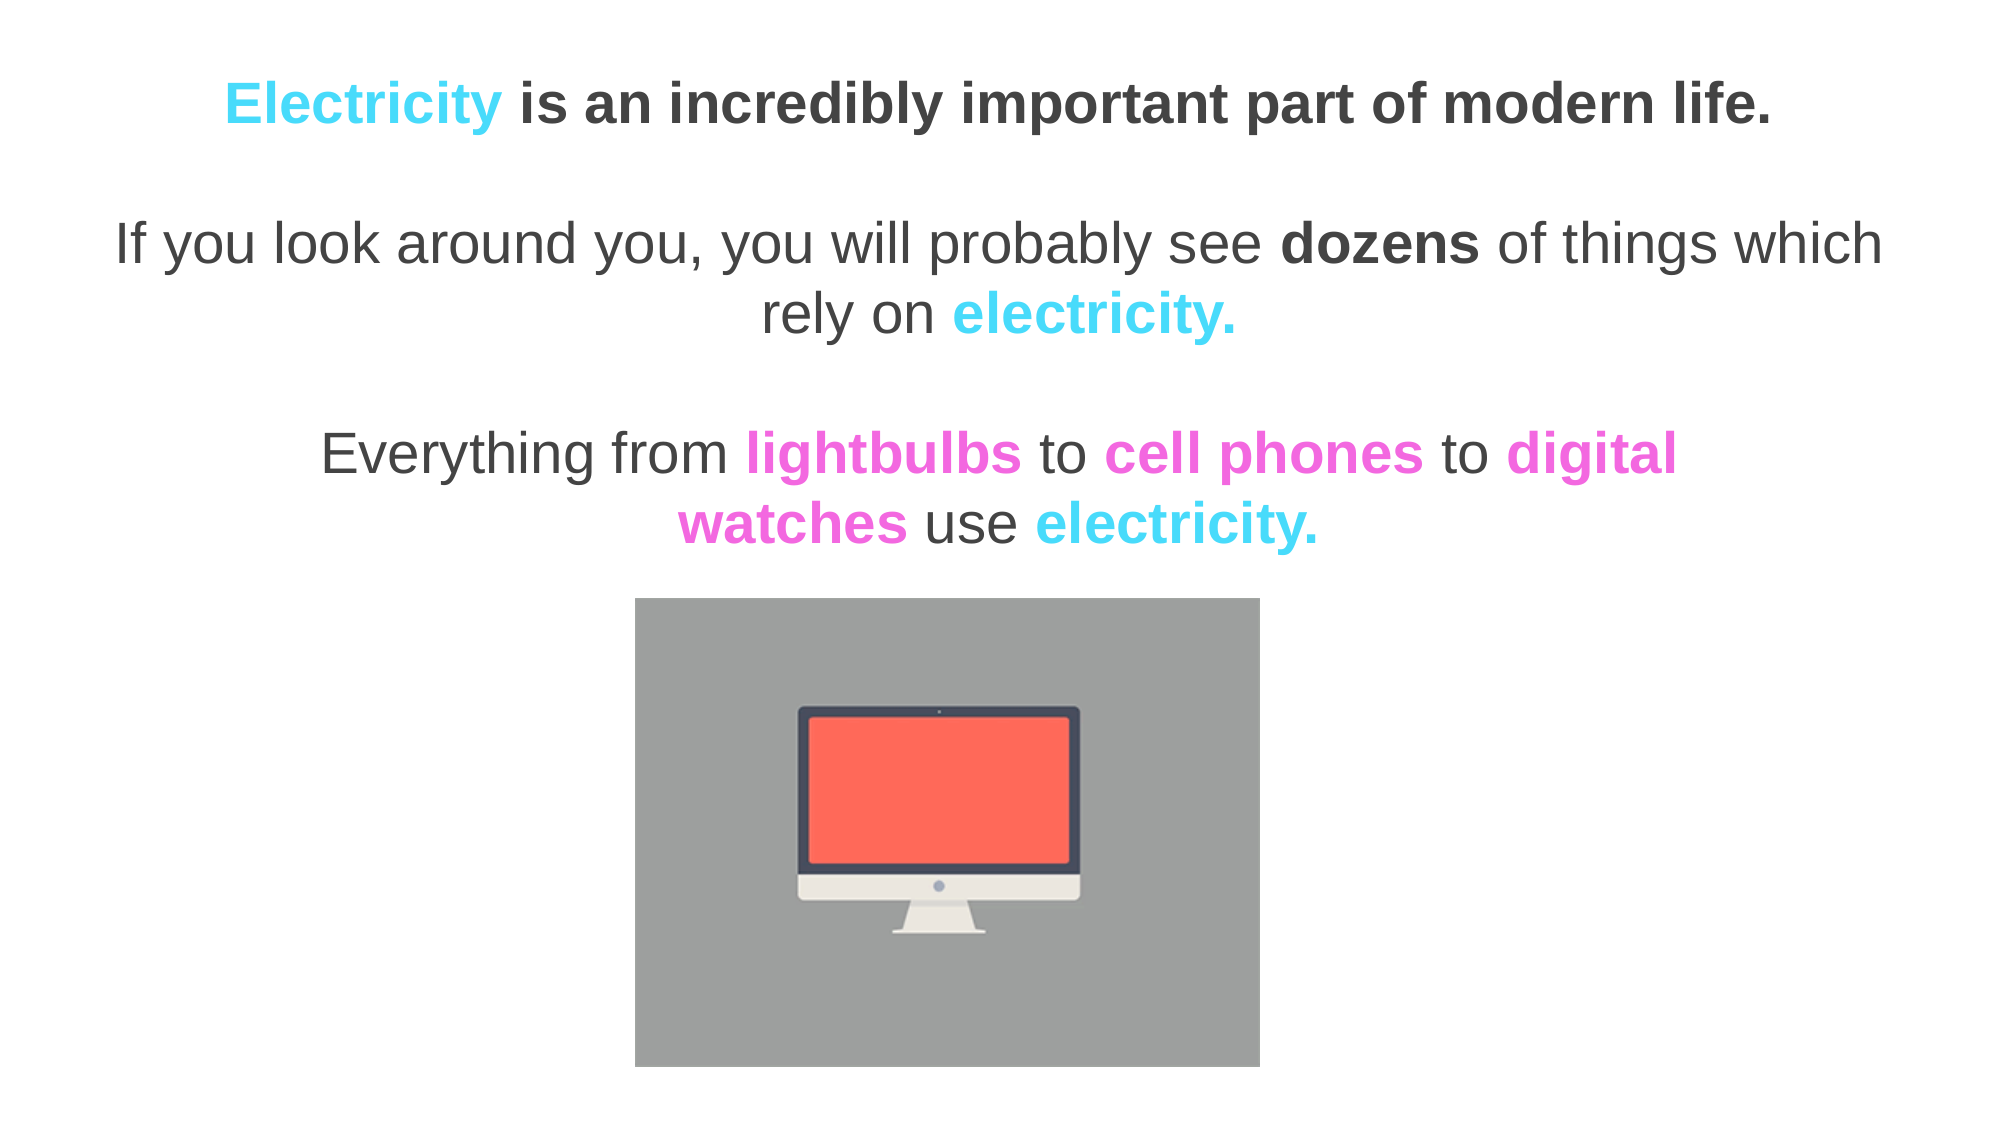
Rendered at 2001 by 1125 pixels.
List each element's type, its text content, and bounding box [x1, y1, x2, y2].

text_box Electricity is an incredibly important part of modern life. If you look around you, you will probably see dozens of things which rely on electricity. Everything from lightbulbs to cell phones to digital watches use electricity. [89, 58, 1909, 563]
picture [634, 598, 1260, 1067]
